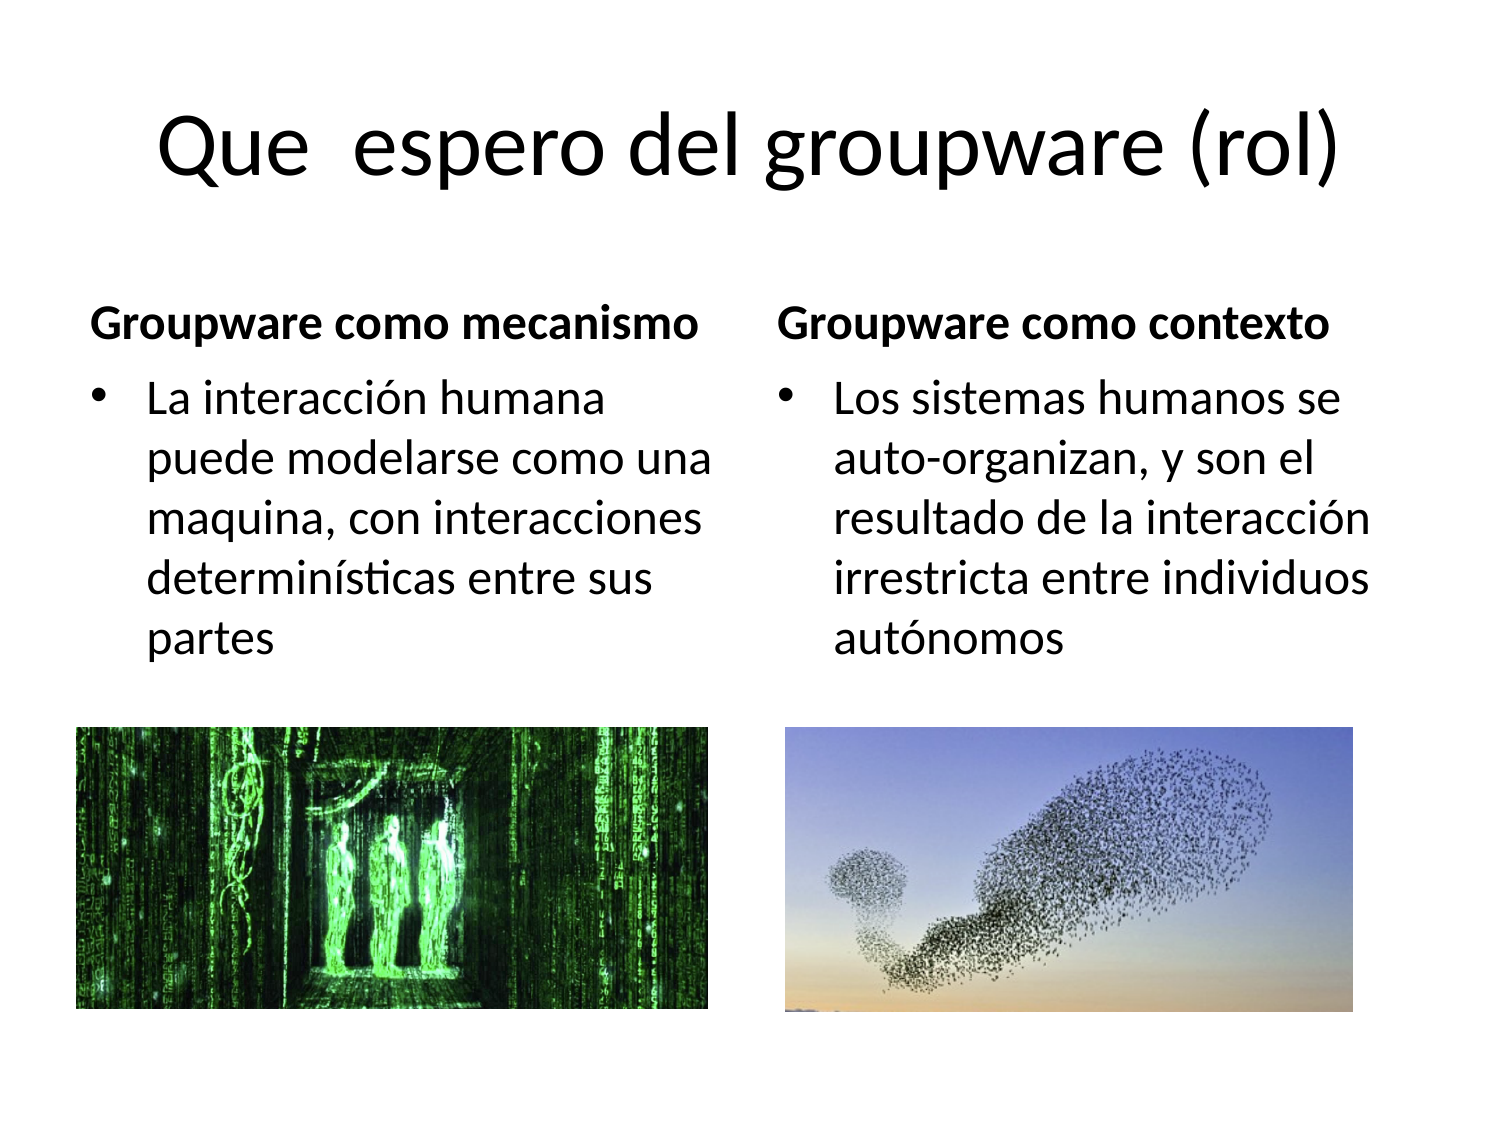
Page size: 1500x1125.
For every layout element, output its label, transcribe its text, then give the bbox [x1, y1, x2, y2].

picture [785, 727, 1353, 1012]
list Groupware como mecanismo [75, 251, 738, 356]
picture [76, 727, 709, 1009]
list Groupware como contexto [761, 251, 1425, 356]
list Los sistemas humanos se auto-organizan, y son el resultado de la interacción irrestricta entre individuos autónomos [761, 356, 1425, 1005]
title Que espero del groupware (rol) [75, 45, 1425, 233]
list La interacción humana puede modelarse como una maquina, con interacciones determinísticas entre sus partes [75, 356, 738, 1005]
